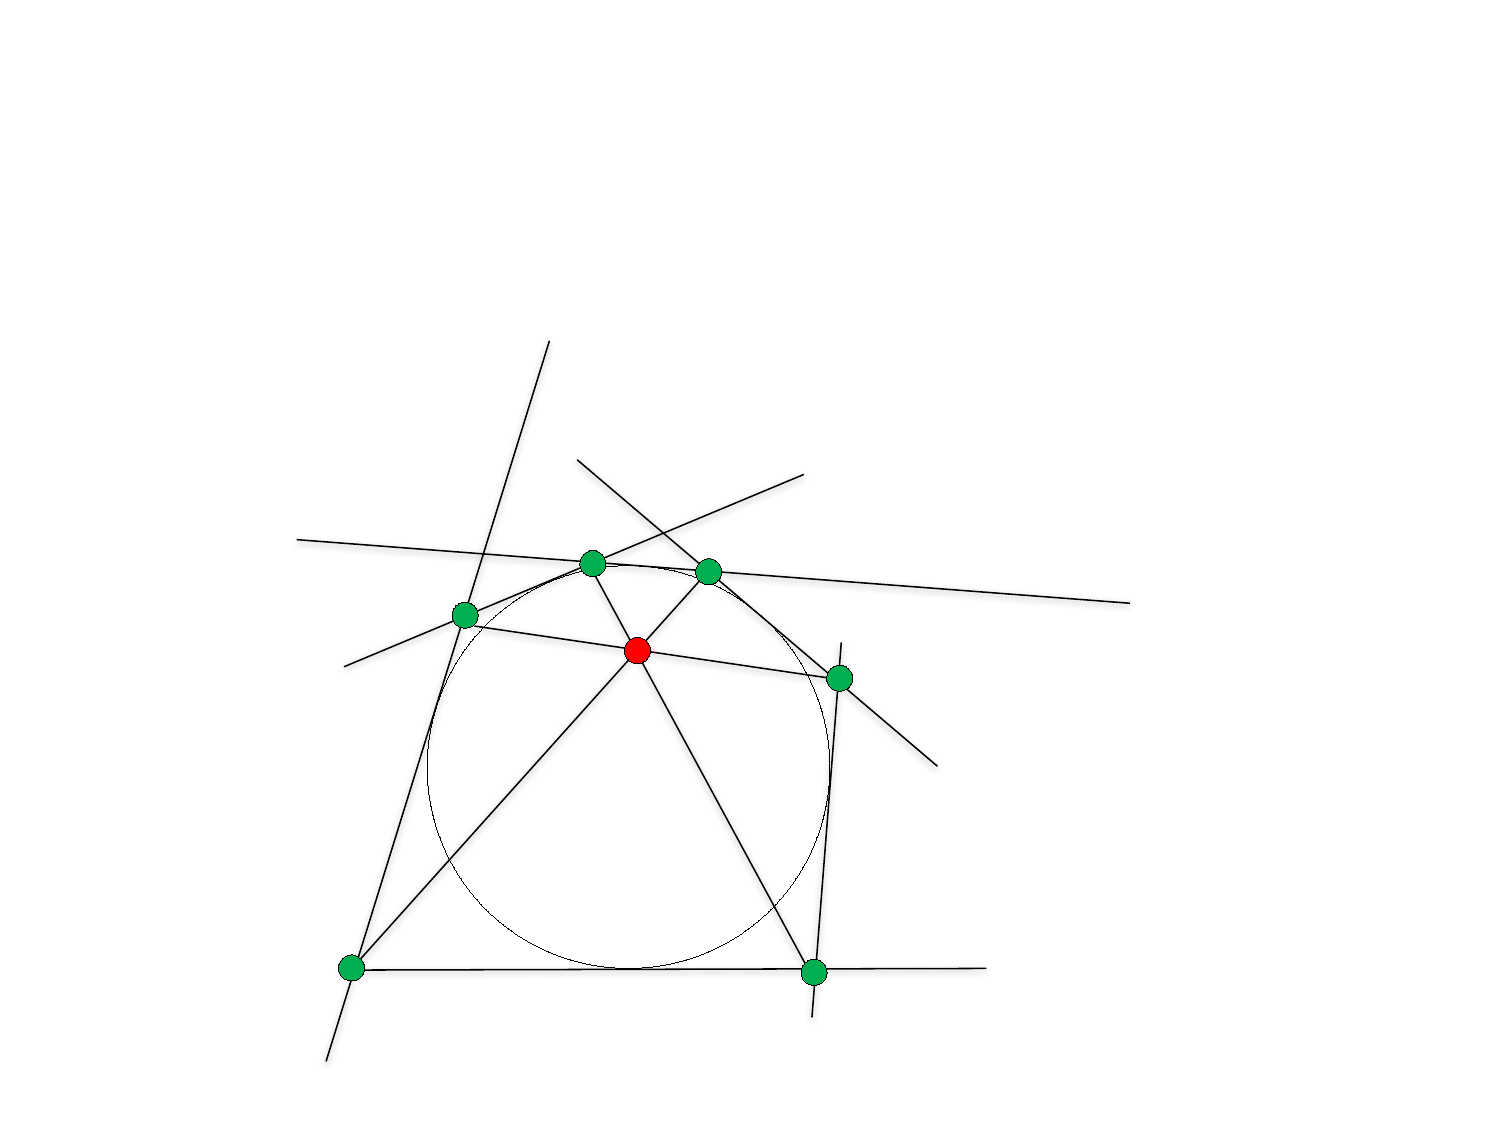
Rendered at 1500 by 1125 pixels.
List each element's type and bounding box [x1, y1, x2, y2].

text_box [554, 474, 804, 579]
text_box [583, 554, 806, 964]
text_box [474, 625, 578, 682]
text_box [296, 539, 320, 604]
text_box [811, 776, 842, 1018]
text_box [810, 612, 938, 767]
text_box [810, 625, 853, 682]
text_box [325, 340, 550, 1062]
text_box [809, 539, 1131, 604]
text_box [576, 459, 938, 538]
text_box [360, 580, 578, 959]
